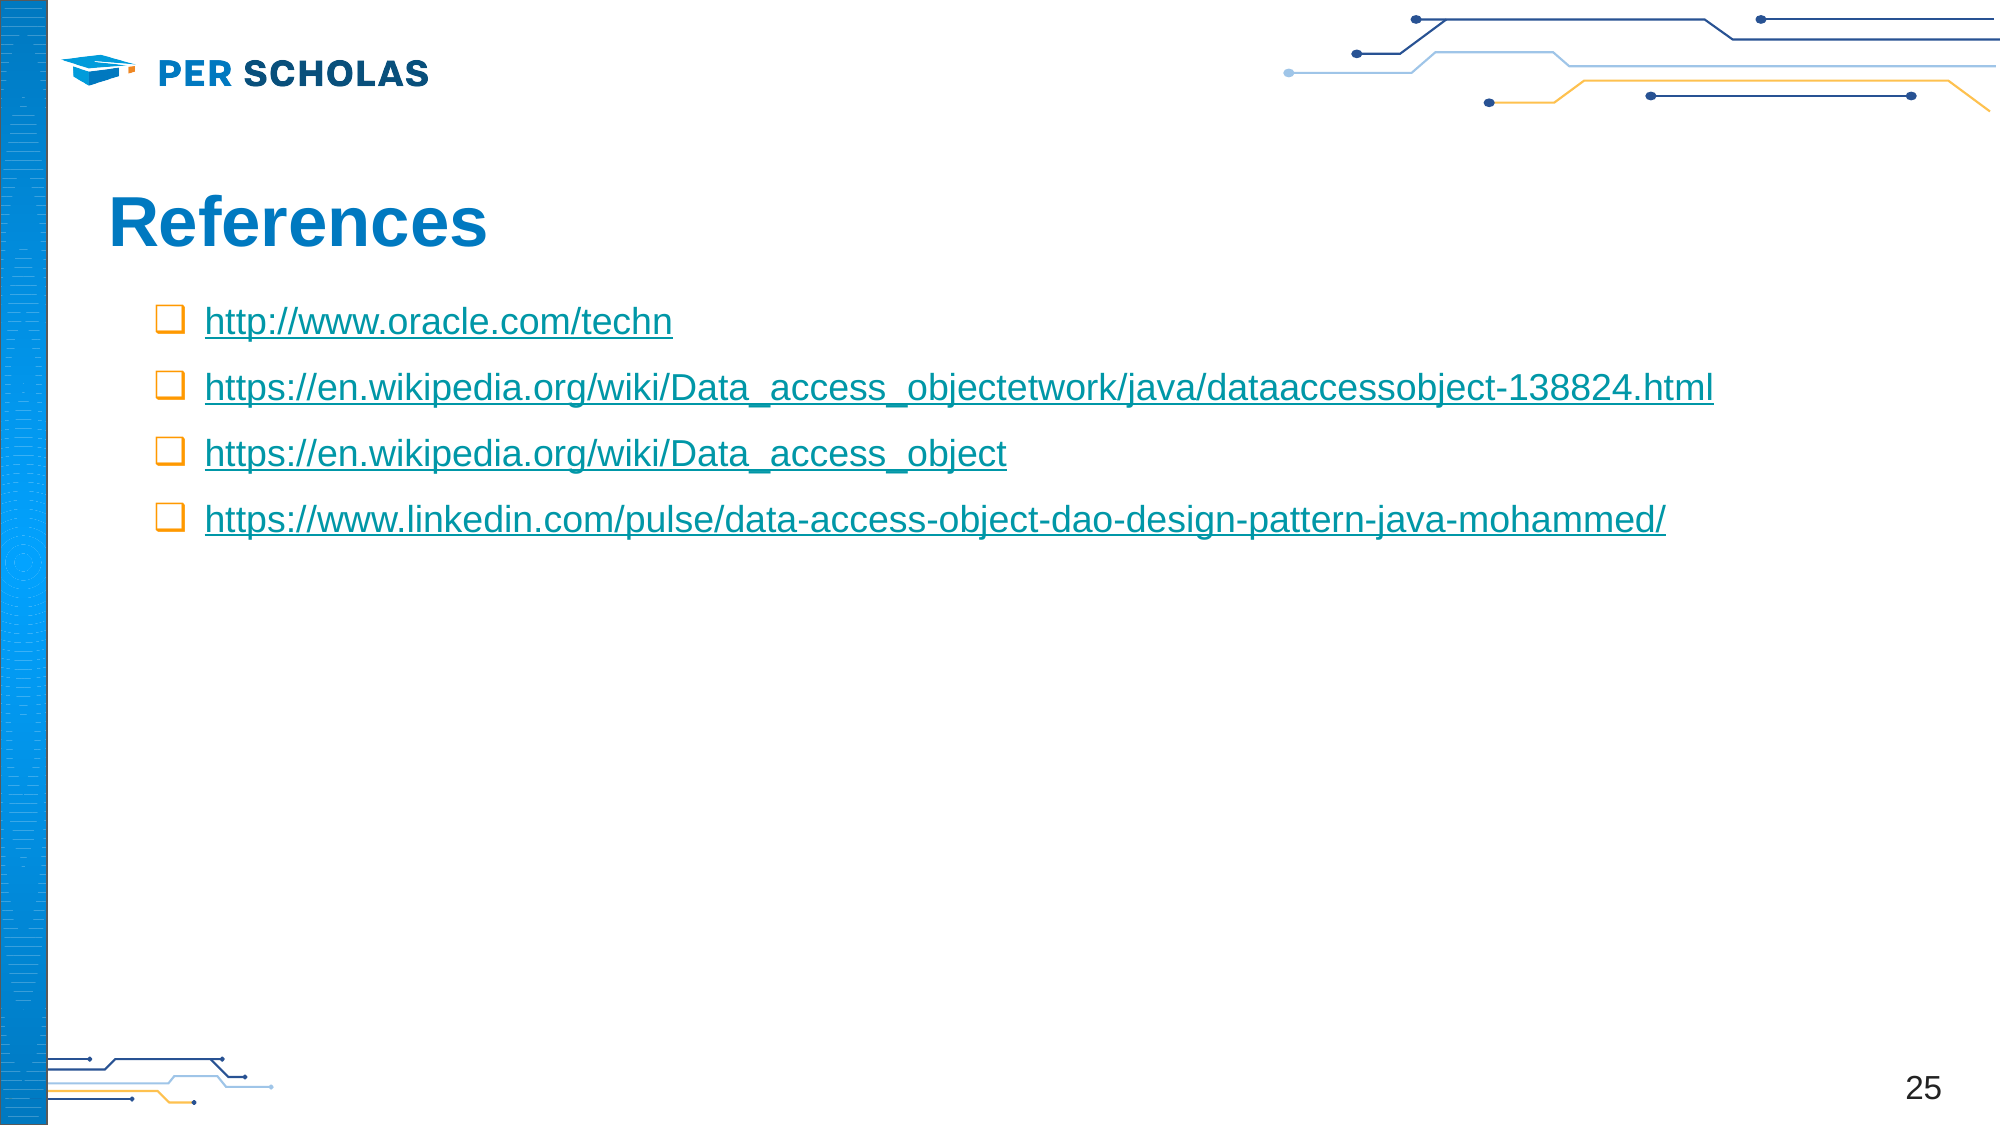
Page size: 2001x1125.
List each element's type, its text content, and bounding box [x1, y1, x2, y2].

picture [48, 23, 452, 110]
list http://www.oracle.com/techn https://en.wikipedia.org/wiki/Data_access_objectetwork/java/dataaccessobject-138824.html https://en.wikipedia.org/wiki/Data_access_object https://www.linkedin.com/pulse/data-access-object-dao-design-pattern-java-mohammed/ [114, 282, 1906, 1025]
title References [93, 159, 1869, 276]
slide_number ‹#› [1860, 1024, 1988, 1114]
